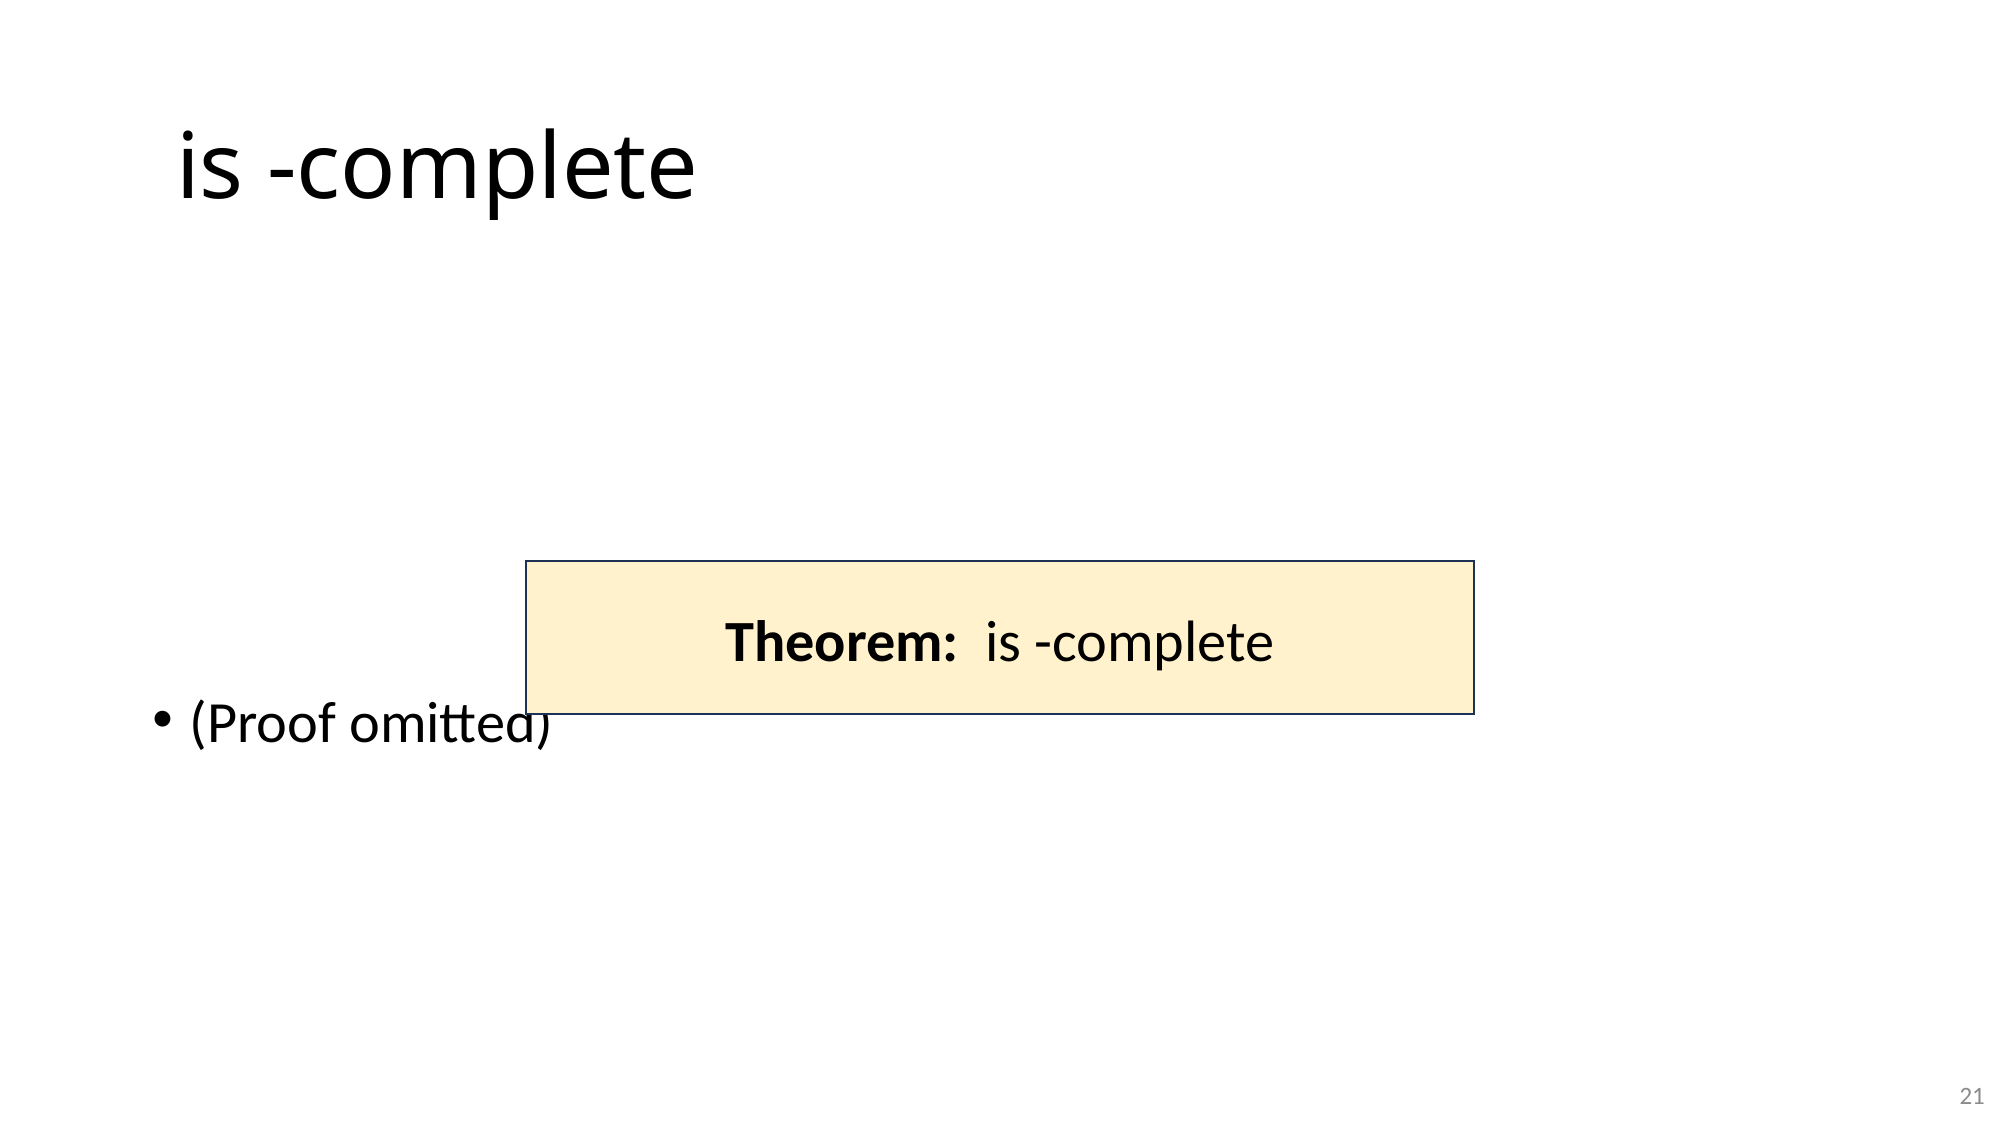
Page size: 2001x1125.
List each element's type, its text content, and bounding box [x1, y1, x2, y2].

slide_number 21 [1550, 1064, 2000, 1125]
